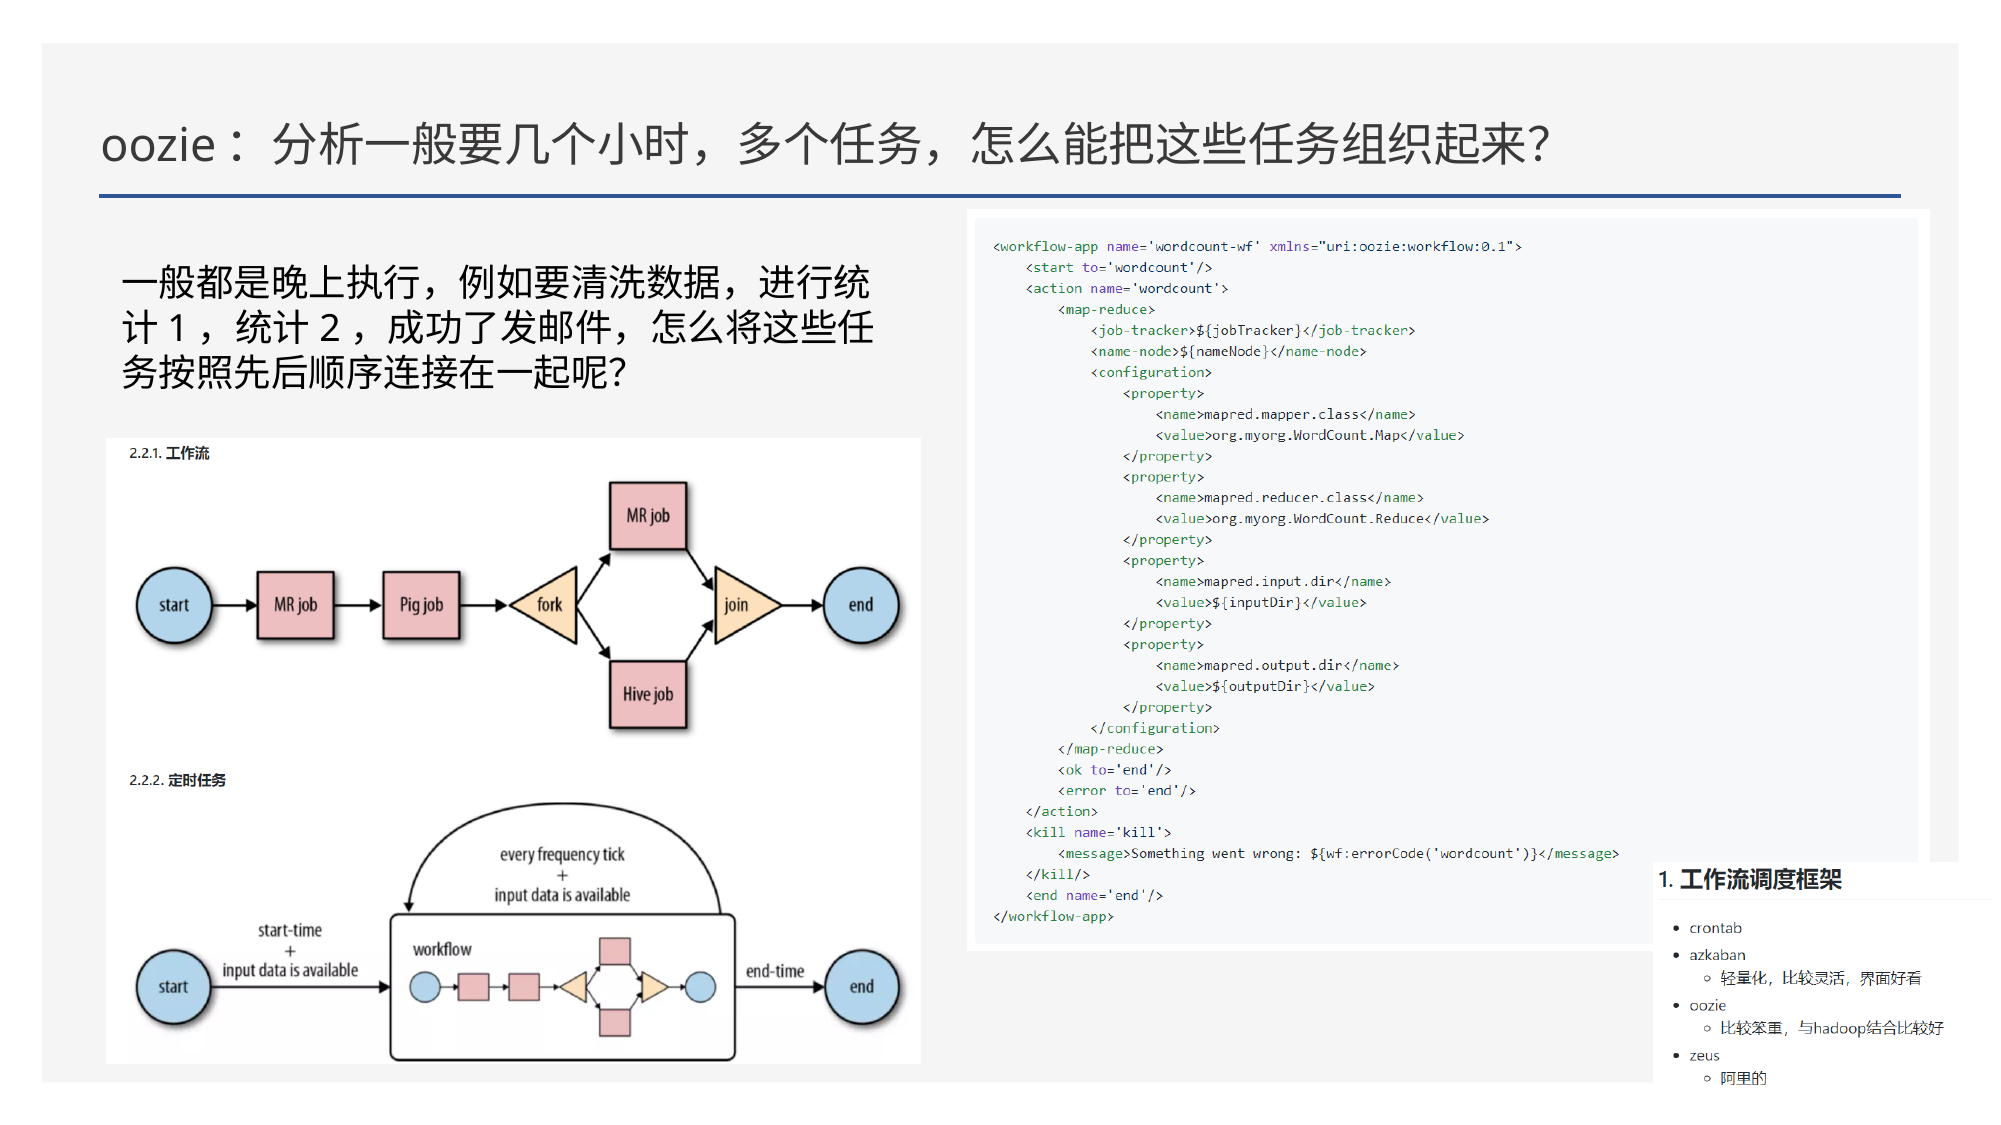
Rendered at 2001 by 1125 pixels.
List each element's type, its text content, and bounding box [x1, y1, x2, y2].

picture [967, 209, 1991, 1101]
picture [106, 438, 921, 1065]
text_box 一般都是晚上执行，例如要清洗数据，进行统计1，统计2，成功了发邮件，怎么将这些任务按照先后顺序连接在一起呢？ [106, 251, 908, 402]
title oozie：分析一般要几个小时，多个任务，怎么能把这些任务组织起来？ [85, 73, 1875, 179]
